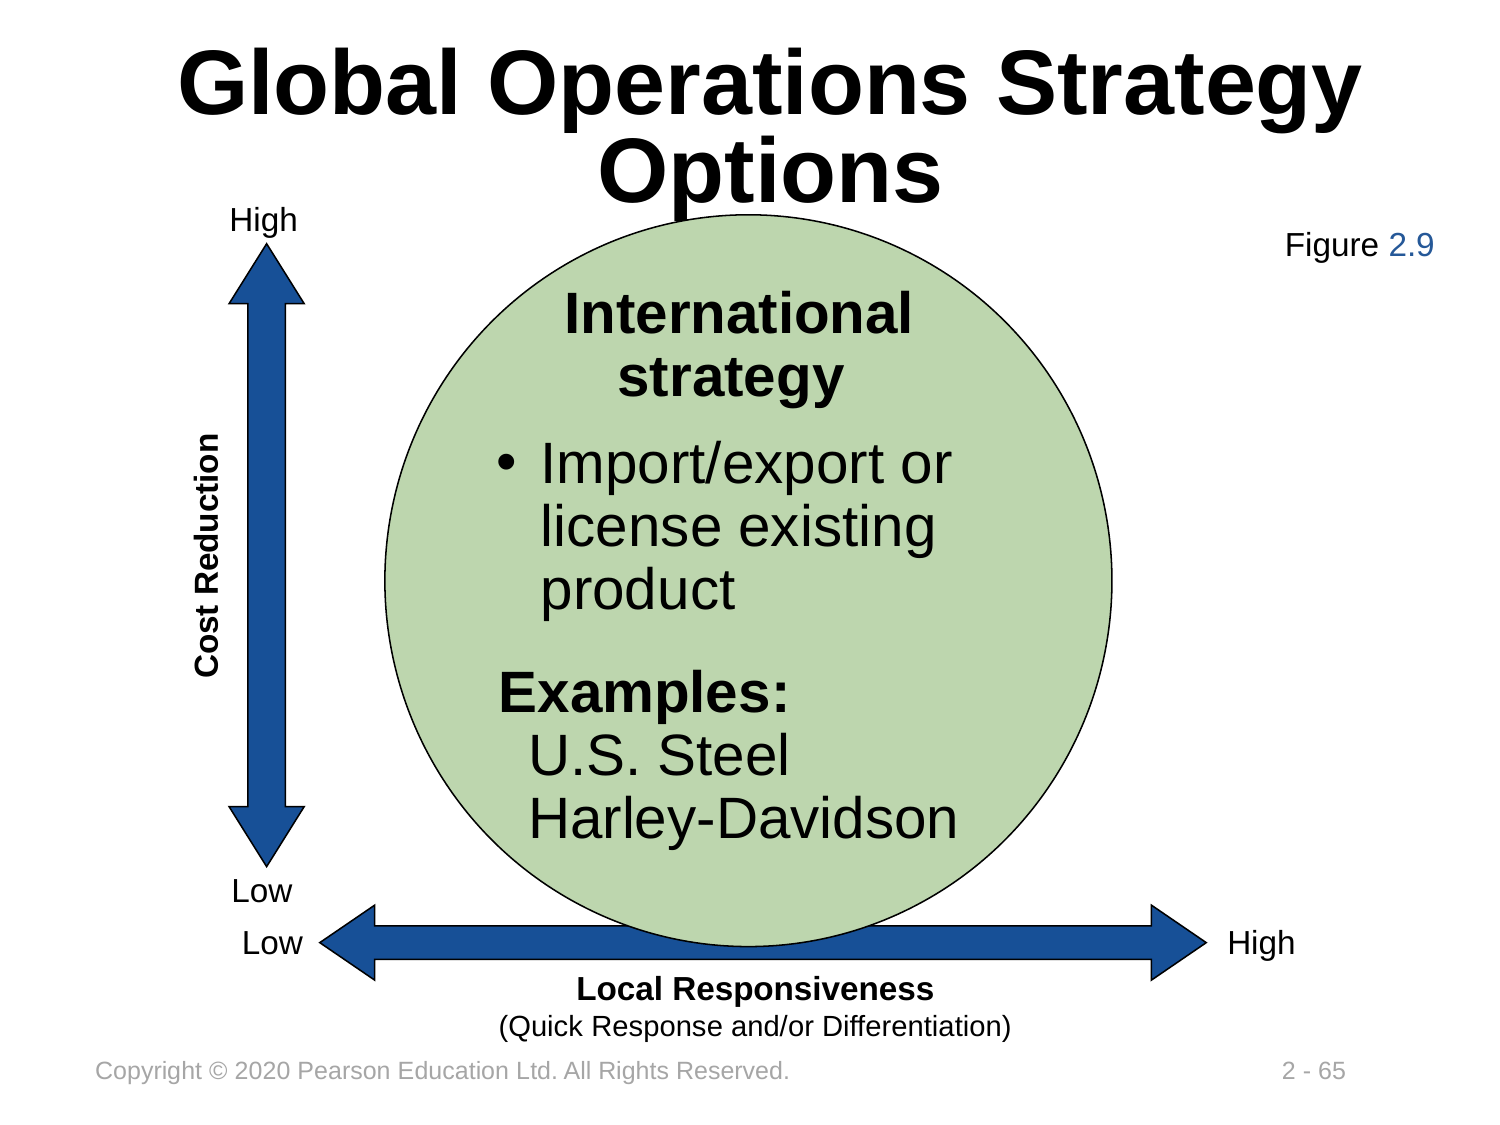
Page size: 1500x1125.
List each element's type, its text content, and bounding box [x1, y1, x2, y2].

title Global Operations Strategy Options [133, 27, 1409, 238]
text_box Figure 2.9 [1316, 215, 1450, 271]
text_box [384, 214, 1113, 947]
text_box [177, 190, 1312, 1051]
